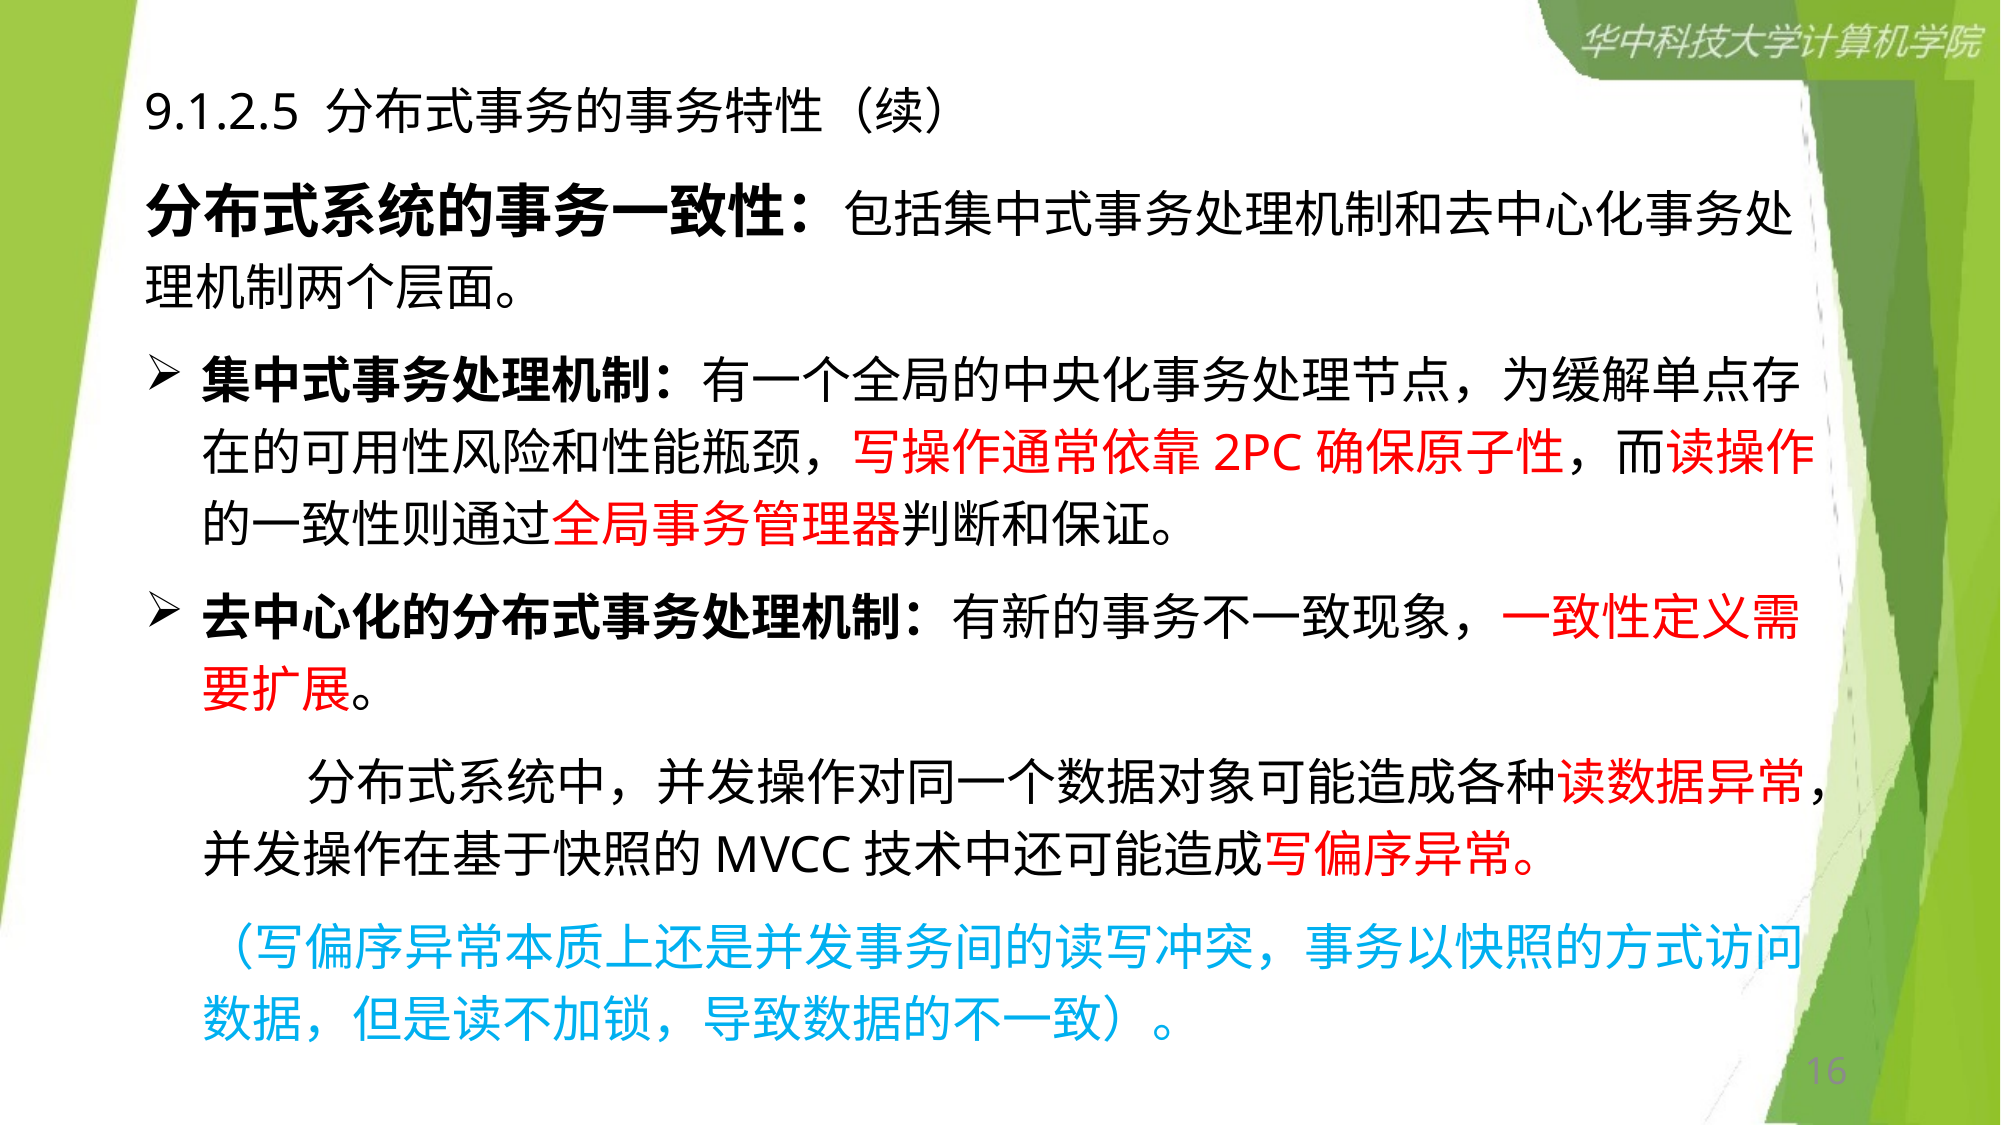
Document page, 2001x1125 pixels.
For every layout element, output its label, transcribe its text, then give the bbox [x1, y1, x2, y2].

picture [0, 0, 2001, 1125]
list 9.1.2.5 分布式事务的事务特性（续） 分布式系统的事务一致性：包括集中式事务处理机制和去中心化事务处理机制两个层面。 集中式事务处理机制：有一个全局的中央化事务处理节点，为缓解单点存在的可用性风险和性能瓶颈，写操作通常依靠2PC确保原子性，而读操作的一致性则通过全局事务管理器判断和保证。 去中心化的分布式事务处理机制：有新的事务不一致现象，一致性定义需要扩展。 分布式系统中，并发操作对同一个数据对象可能造成各种读数据异常，并发操作在基于快照的MVCC技术中还可能造成写偏序异常。 （写偏序异常本质上还是并发事务间的读写冲突，事务以快照的方式访问数据，但是读不加锁，导致数据的不一致）。 [129, 59, 1855, 1082]
slide_number 16 [1412, 1042, 1863, 1103]
